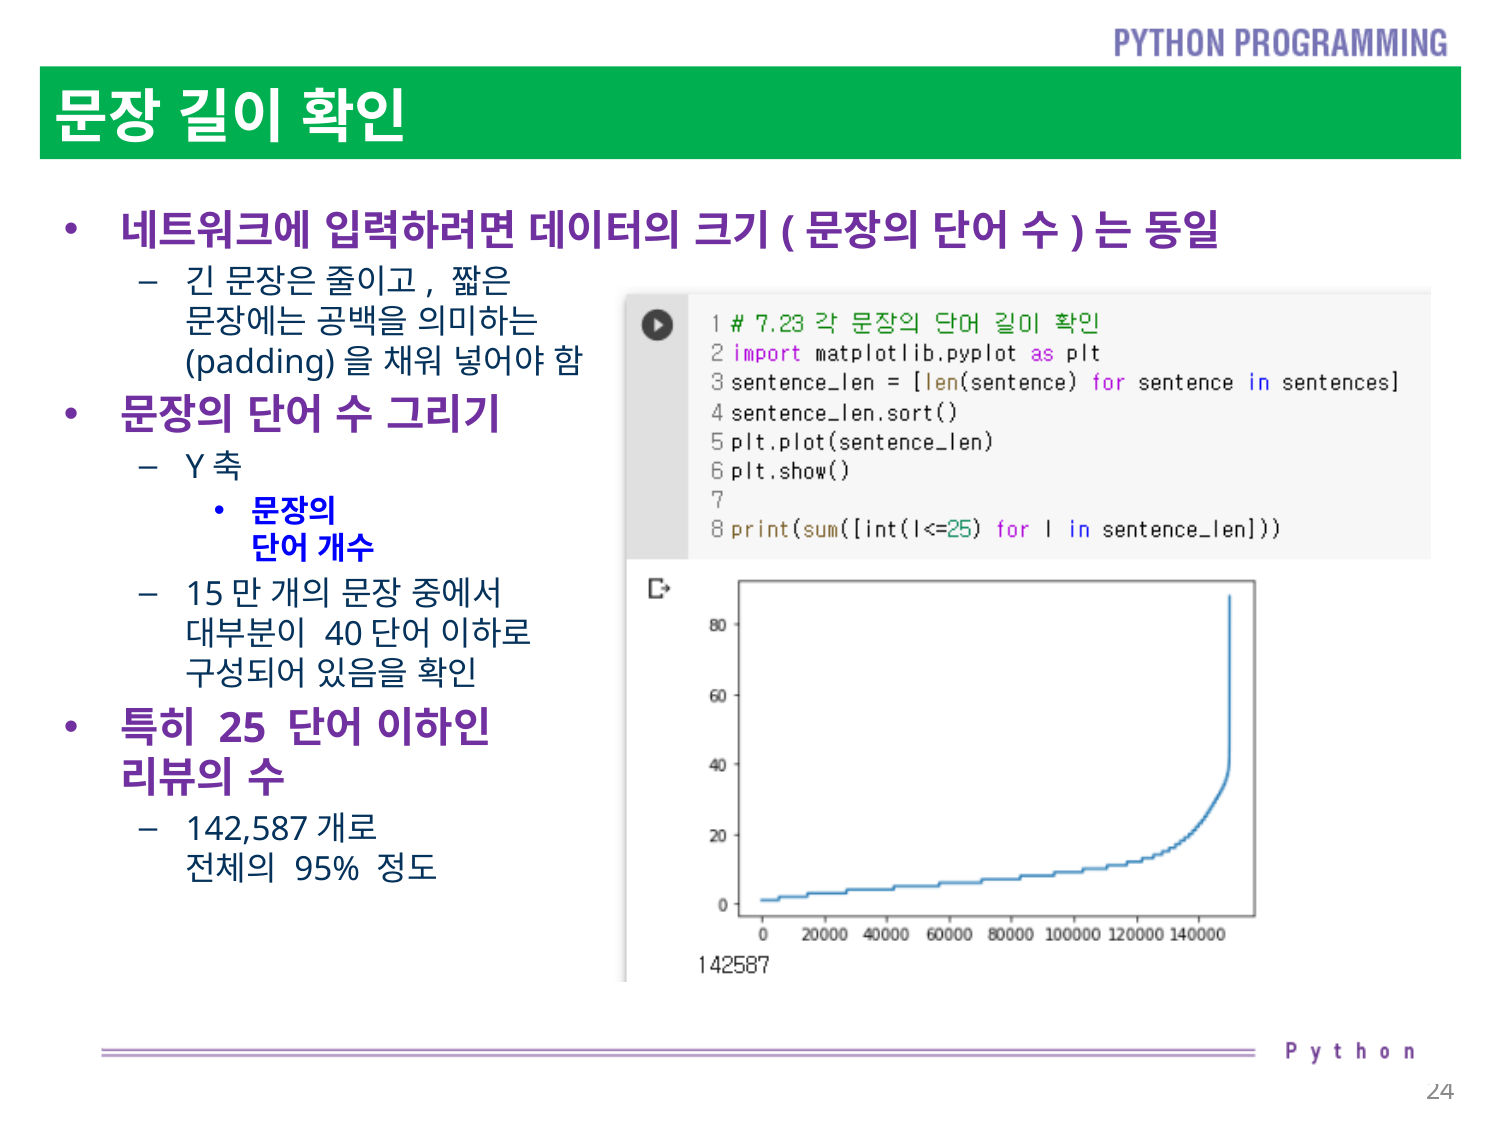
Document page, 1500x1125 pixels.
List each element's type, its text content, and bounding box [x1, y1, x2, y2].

picture [18, 1020, 1483, 1084]
list 네트워크에 입력하려면 데이터의 크기(문장의 단어 수)는 동일 긴 문장은 줄이고, 짧은 문장에는 공백을 의미하는 (padding)을 채워 넣어야 함 문장의 단어 수 그리기 Y축 문장의 단어 개수 15만 개의 문장 중에서 대부분이 40단어 이하로 구성되어 있음을 확인 특히 25 단어 이하인 리뷰의 수 142,587개로 전체의 95% 정도 [48, 195, 1420, 1041]
title 문장 길이 확인 [39, 76, 1444, 152]
picture [1106, 13, 1462, 66]
slide_number 24 [1119, 1071, 1470, 1112]
picture [614, 285, 1431, 983]
